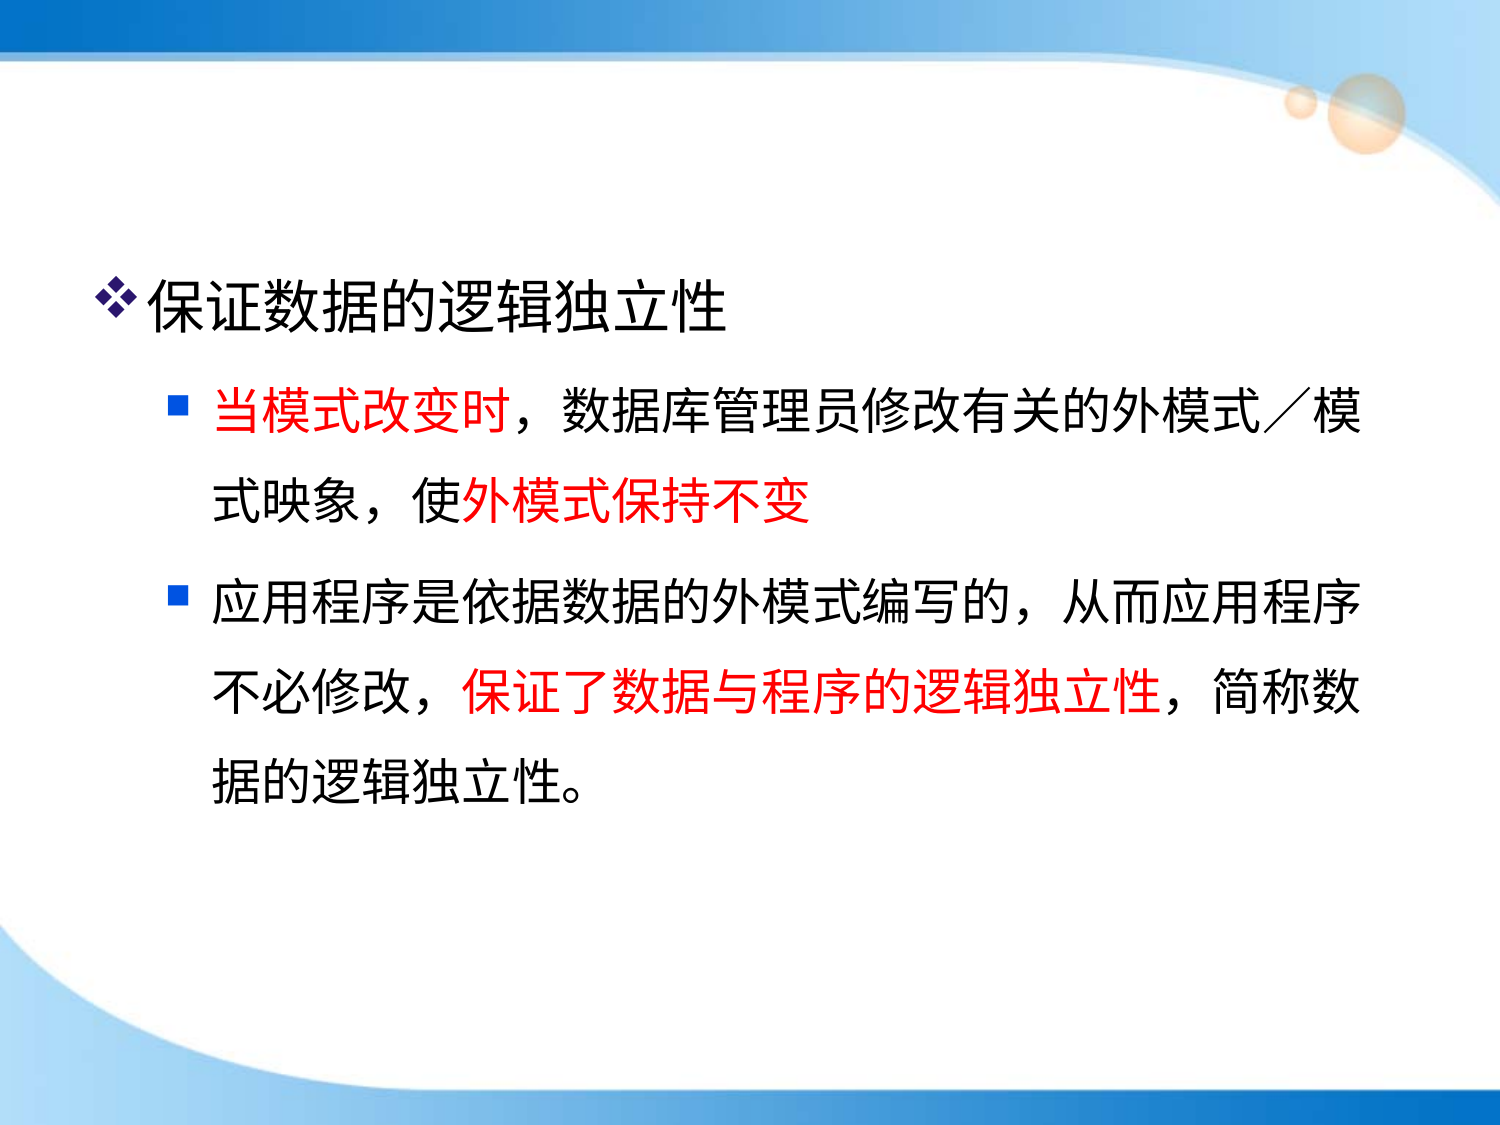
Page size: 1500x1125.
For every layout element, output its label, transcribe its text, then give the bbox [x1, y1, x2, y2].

picture [0, 0, 1500, 1125]
list 保证数据的逻辑独立性 当模式改变时，数据库管理员修改有关的外模式／模式映象，使外模式保持不变 应用程序是依据数据的外模式编写的，从而应用程序不必修改，保证了数据与程序的逻辑独立性，简称数据的逻辑独立性。 [75, 262, 1425, 1005]
